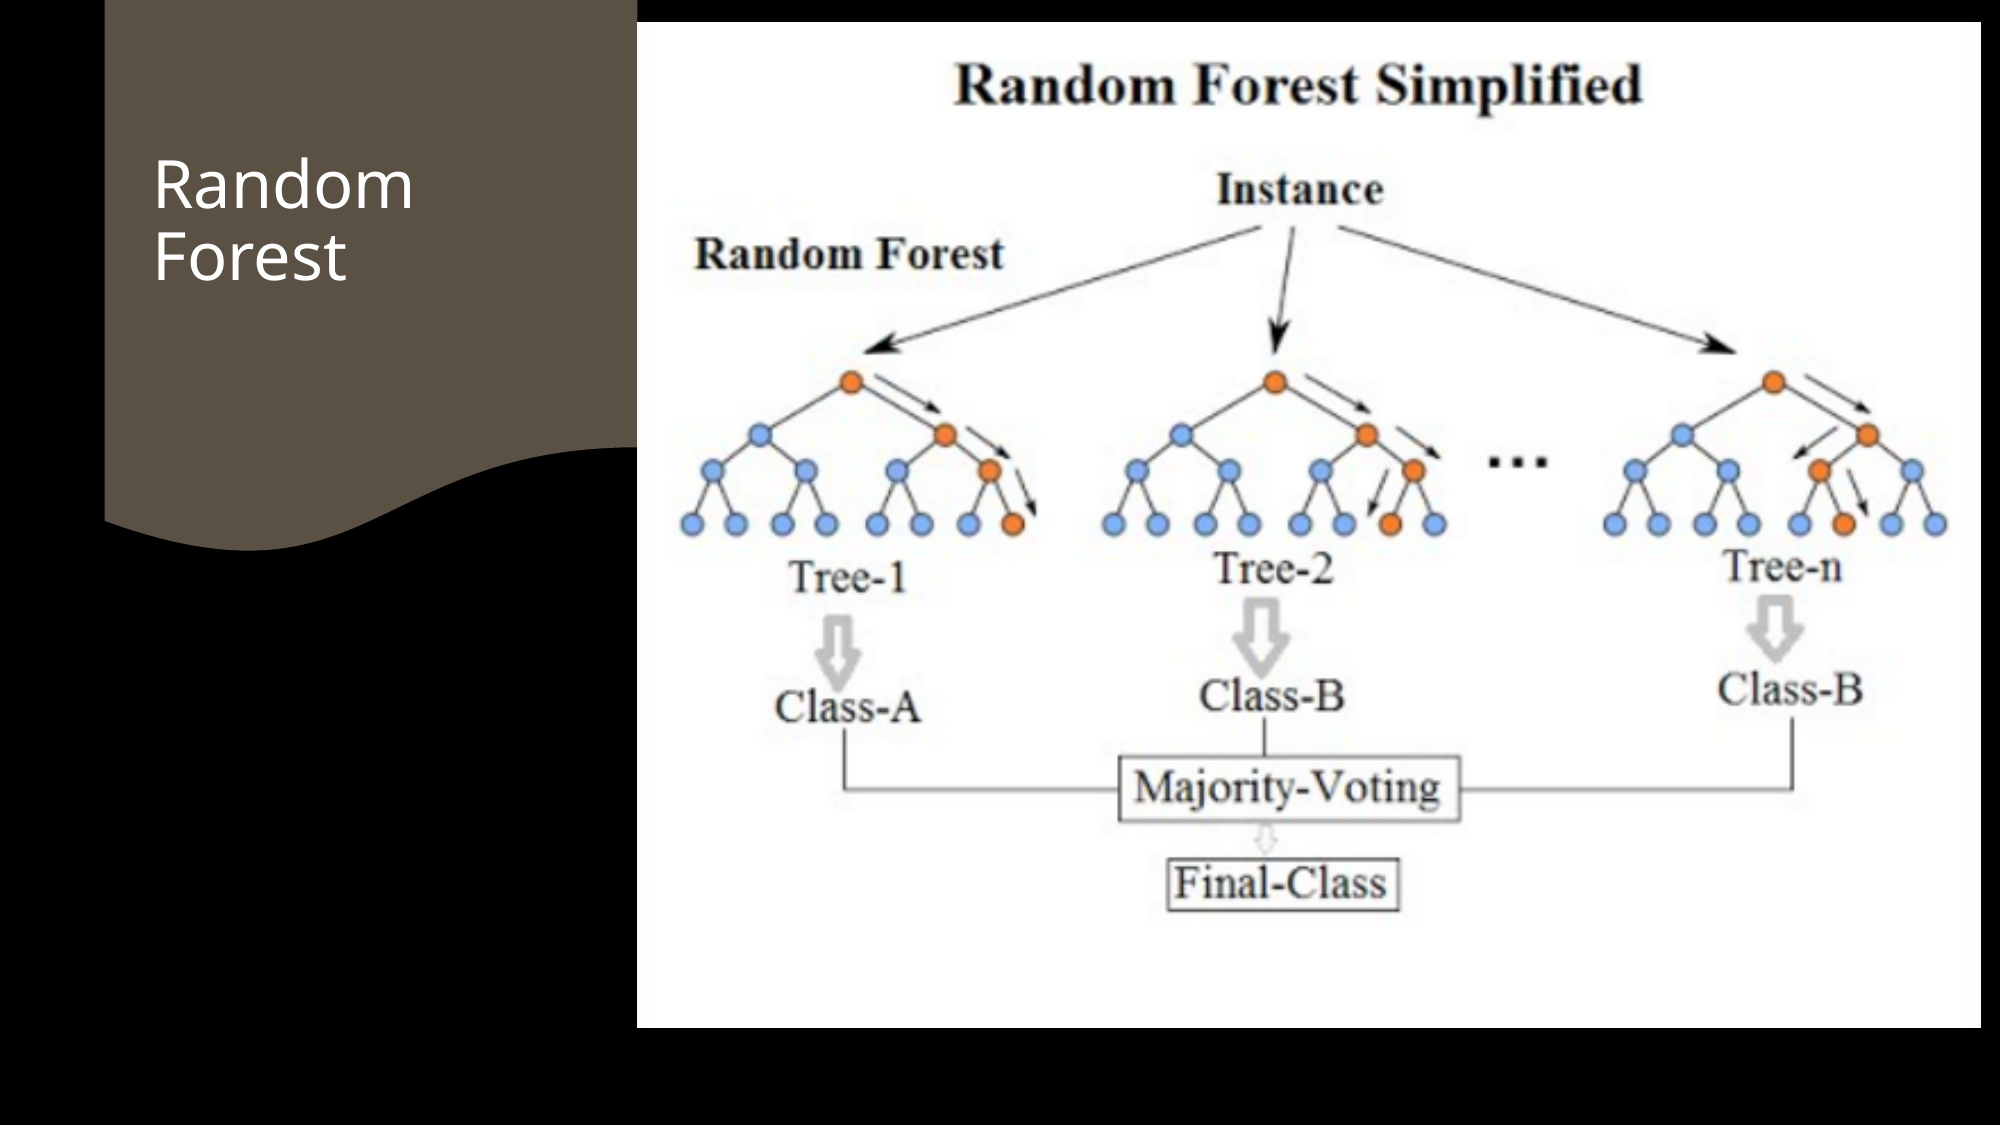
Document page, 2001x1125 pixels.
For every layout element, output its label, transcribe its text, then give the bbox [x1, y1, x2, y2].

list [637, 22, 1981, 1028]
text_box [103, 0, 639, 552]
title Random Forest [137, 28, 604, 417]
